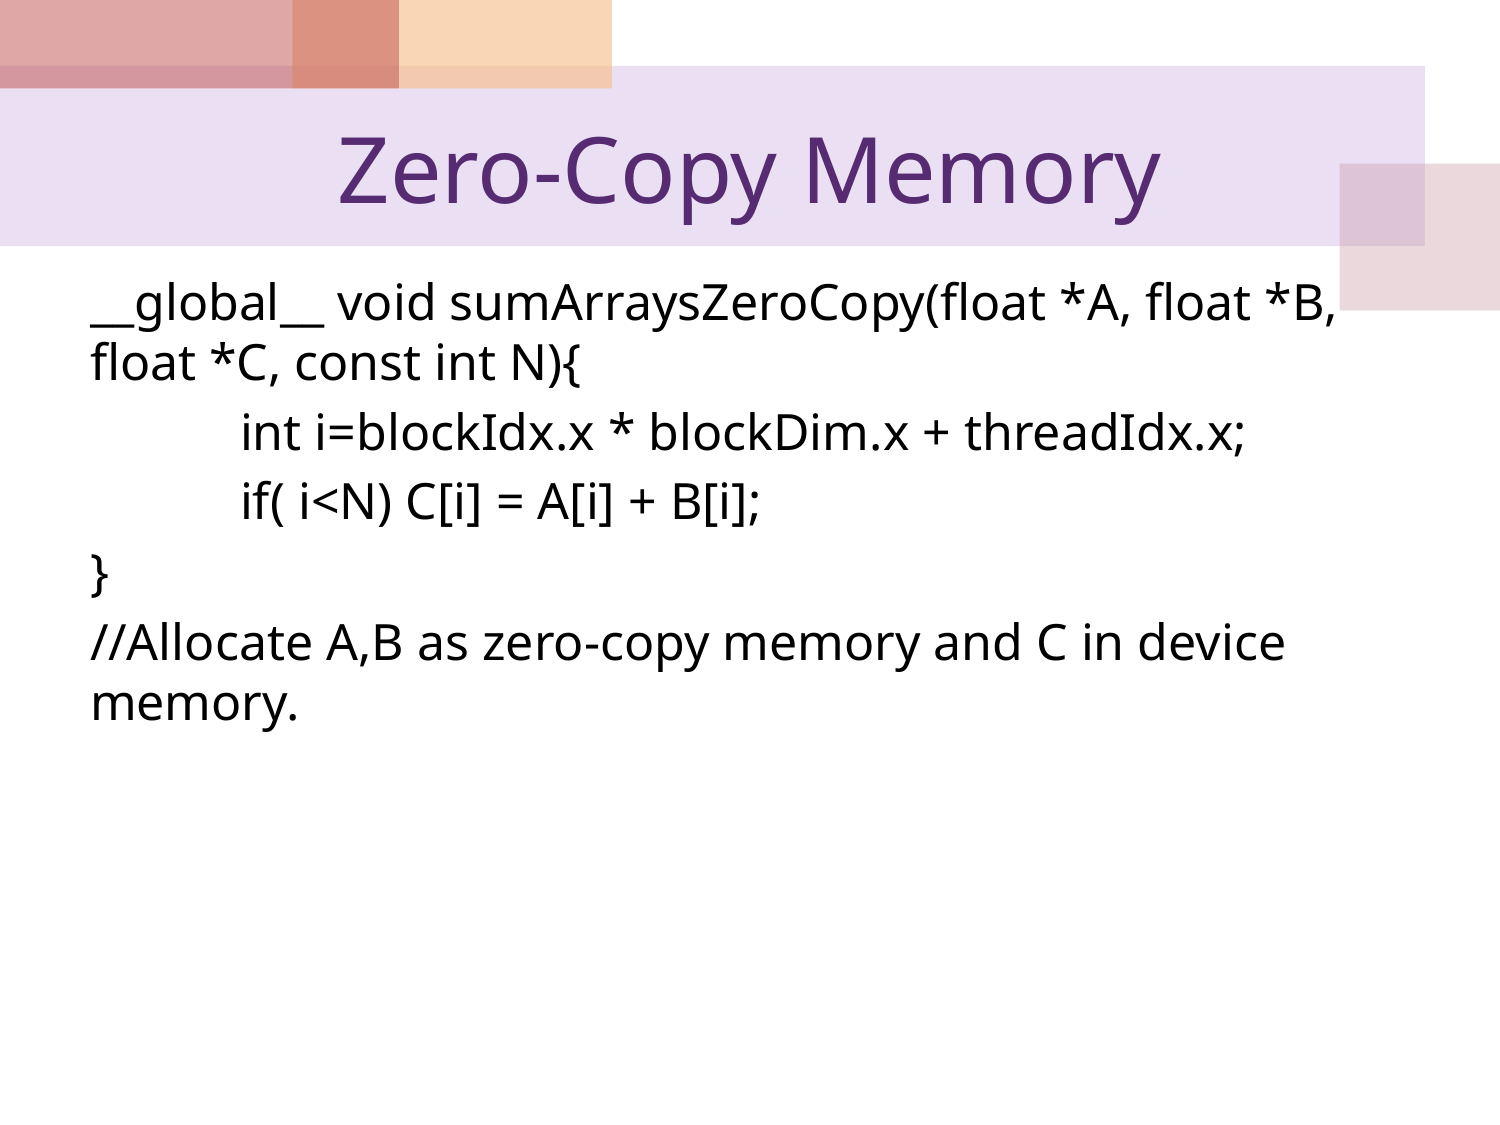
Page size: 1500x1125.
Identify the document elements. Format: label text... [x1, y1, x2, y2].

list __global__ void sumArraysZeroCopy(float *A, float *B, float *C, const int N){ int i=blockIdx.x * blockDim.x + threadIdx.x; if( i<N) C[i] = A[i] + B[i]; } //Allocate A,B as zero-copy memory and C in device memory. [75, 262, 1425, 1005]
title Zero-Copy Memory [75, 88, 1425, 247]
